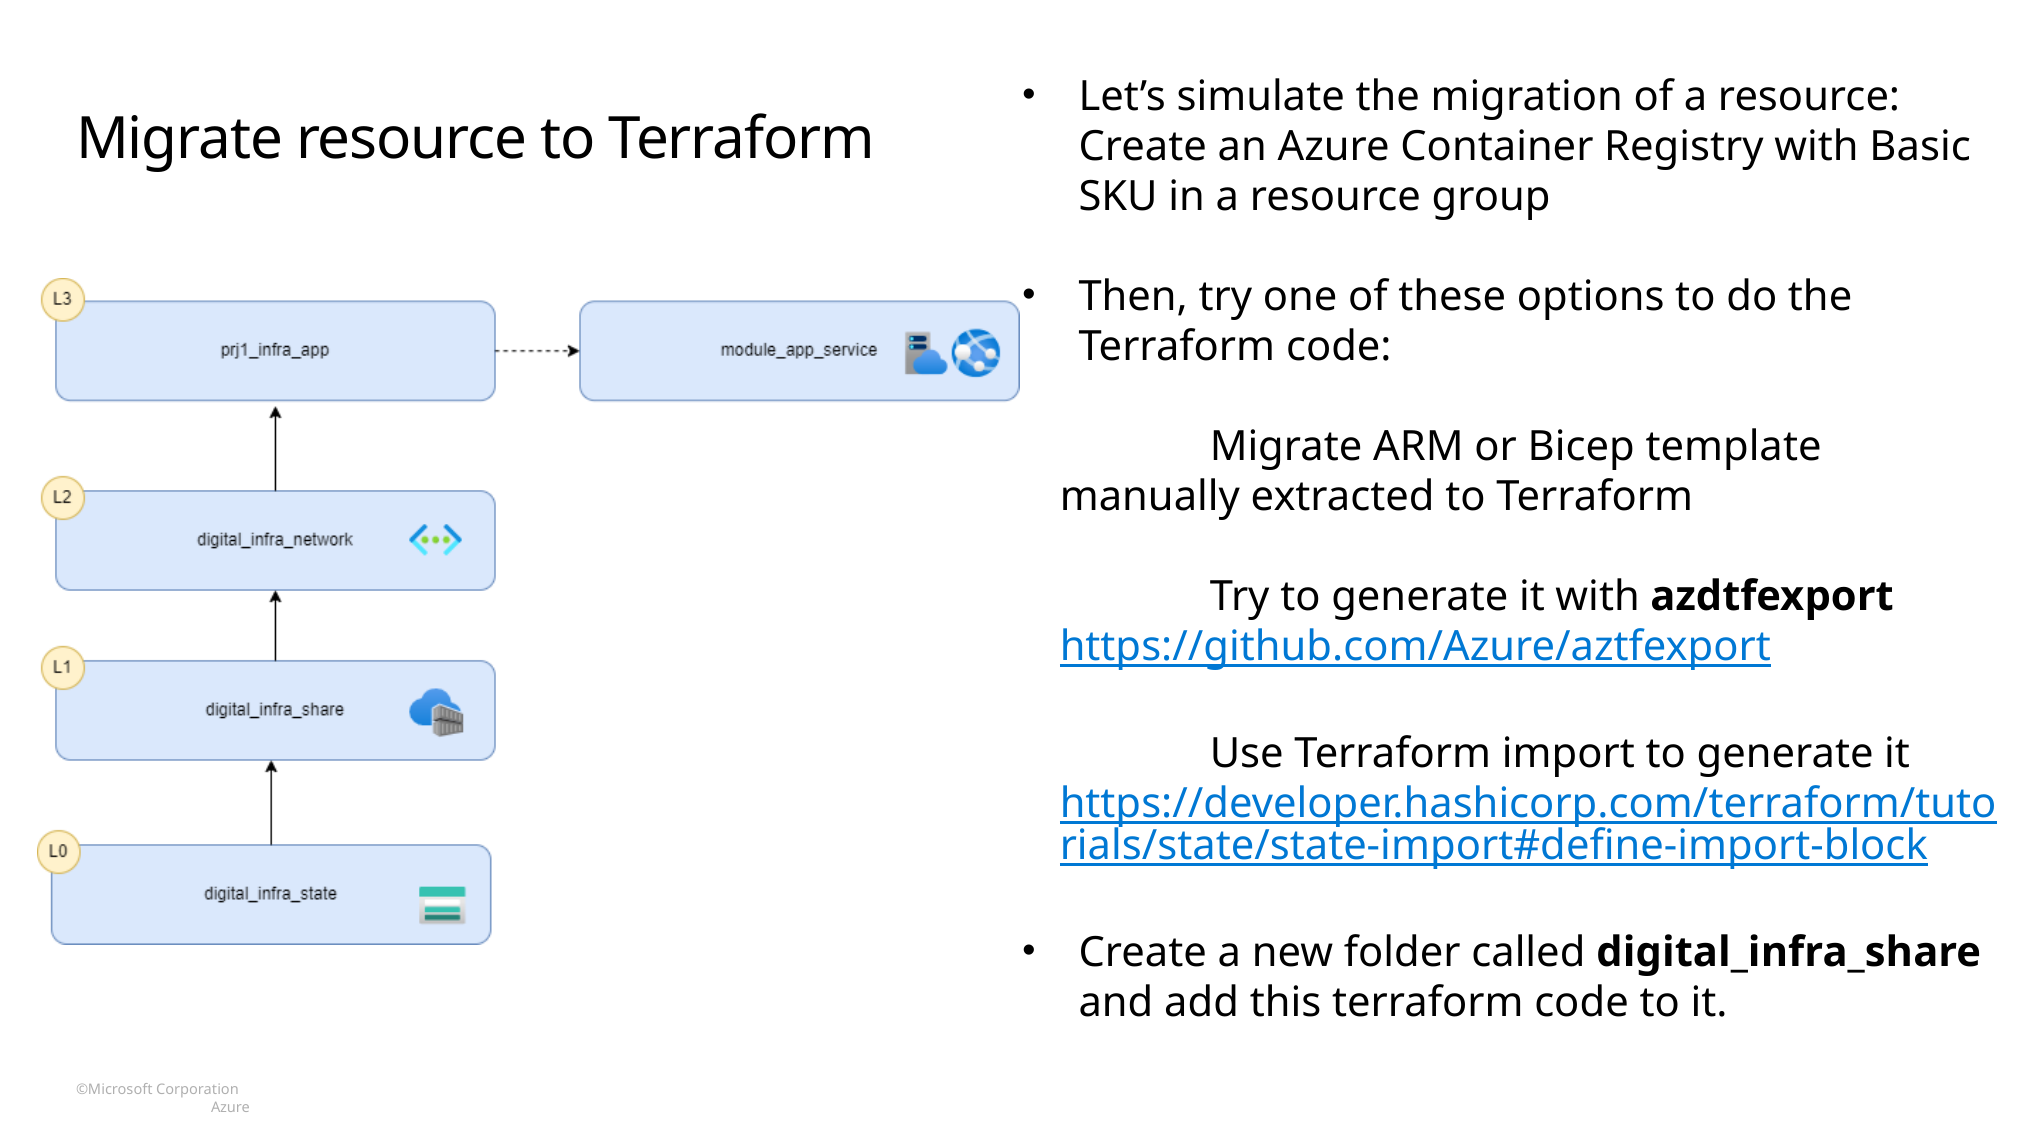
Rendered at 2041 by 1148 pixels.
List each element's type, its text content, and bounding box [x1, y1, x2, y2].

title Migrate resource to Terraform [76, 103, 1022, 172]
list Let’s simulate the migration of a resource: Create an Azure Container Registry with Basic SKU in a resource group Then, try one of these options to do the Terraform code: Migrate ARM or Bicep template manually extracted to Terraform Try to generate it with azdtfexport https://github.com/Azure/aztfexport Use Terraform import to generate it https://developer.hashicorp.com/terraform/tutorials/state/state-import#define-import-block Create a new folder called digital_infra_share and add this terraform code to it. [1022, 68, 2003, 1079]
picture [37, 278, 1020, 945]
